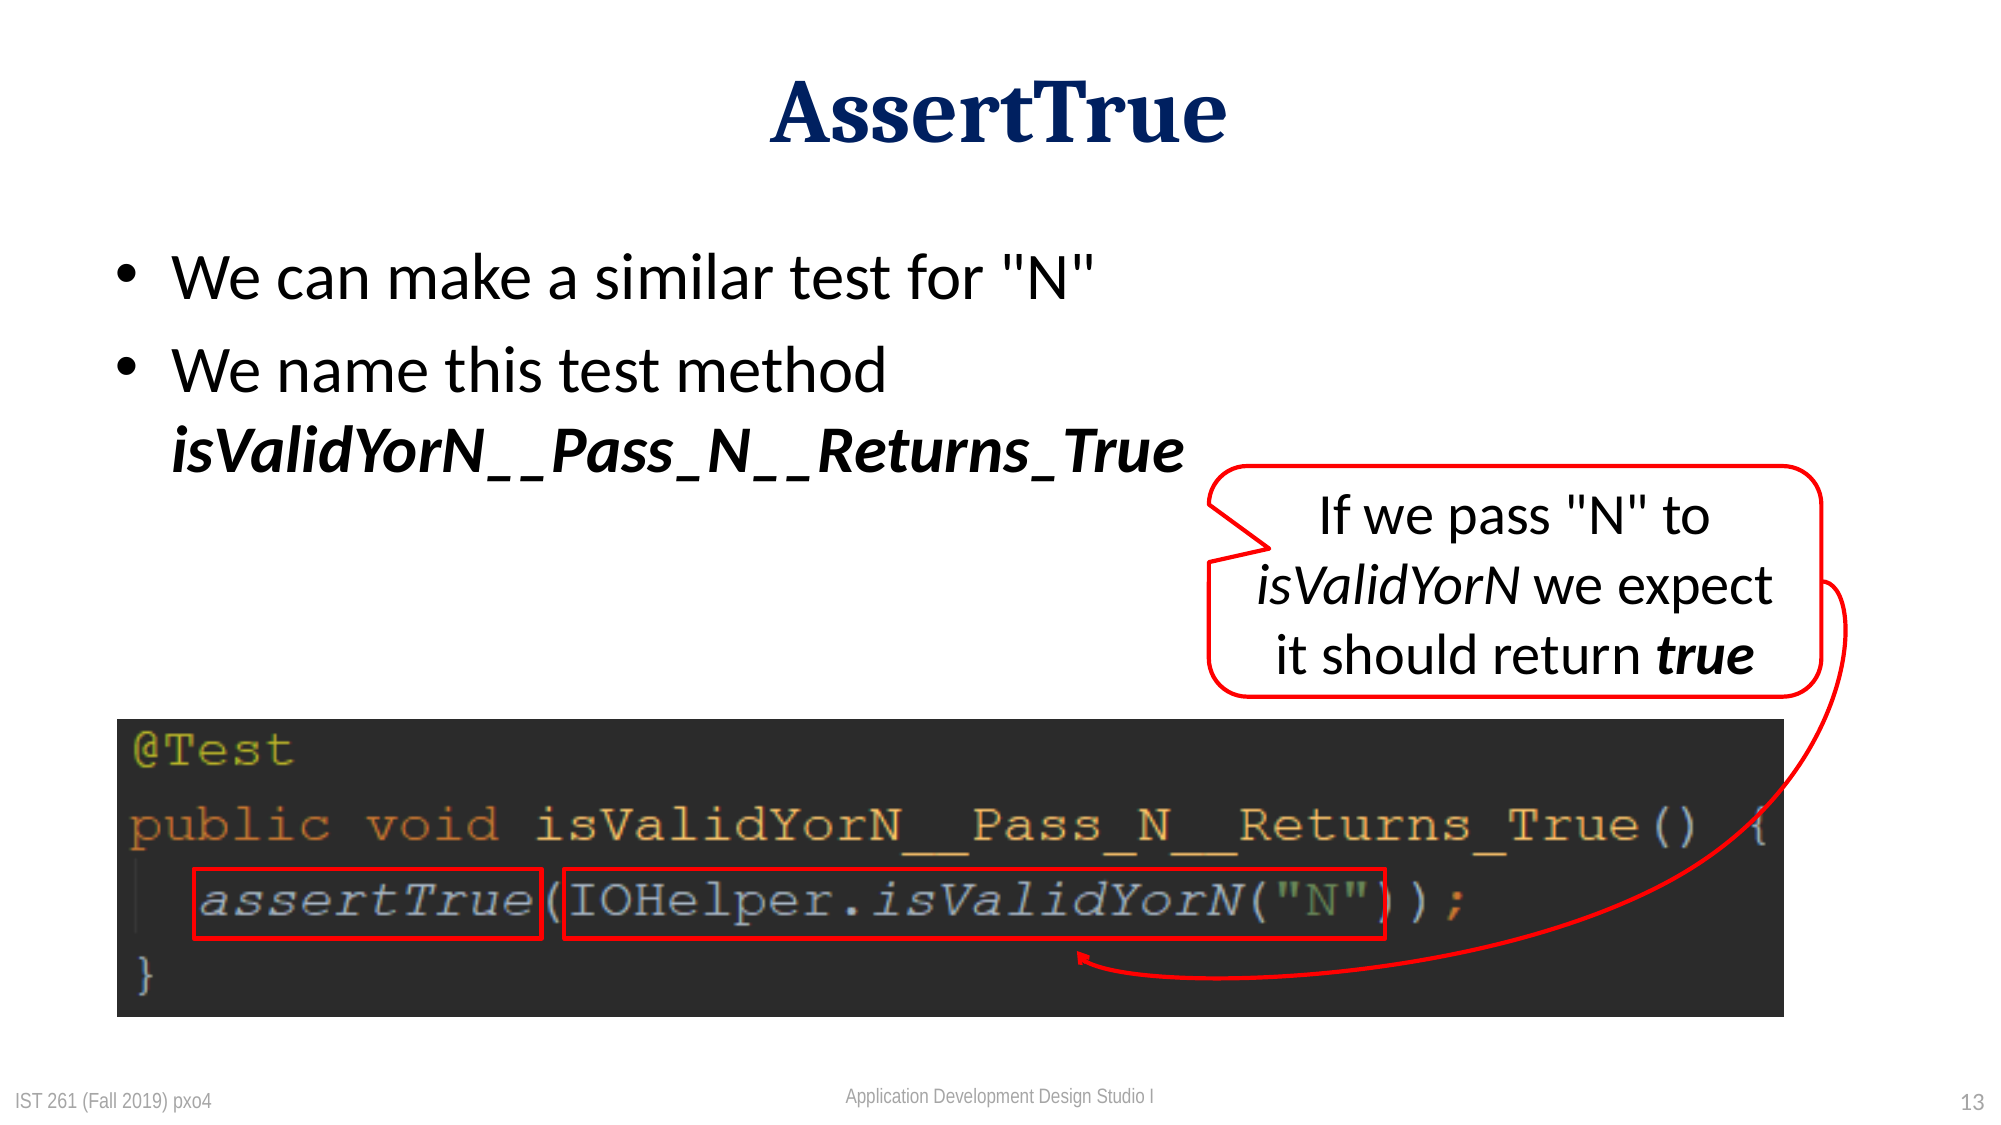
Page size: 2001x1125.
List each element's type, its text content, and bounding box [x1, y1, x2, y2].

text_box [1046, 465, 1822, 952]
slide_number 13 [1433, 1074, 2000, 1125]
picture [117, 719, 1784, 1018]
footer Application Development Design Studio I [566, 1074, 1433, 1121]
slide_number IST 261 (Fall 2019) pxo4 [0, 1074, 567, 1125]
list We can make a similar test for "N" We name this test method isValidYorN__Pass_N__Returns_True [99, 224, 1900, 1005]
title AssertTrue [99, 0, 1900, 213]
